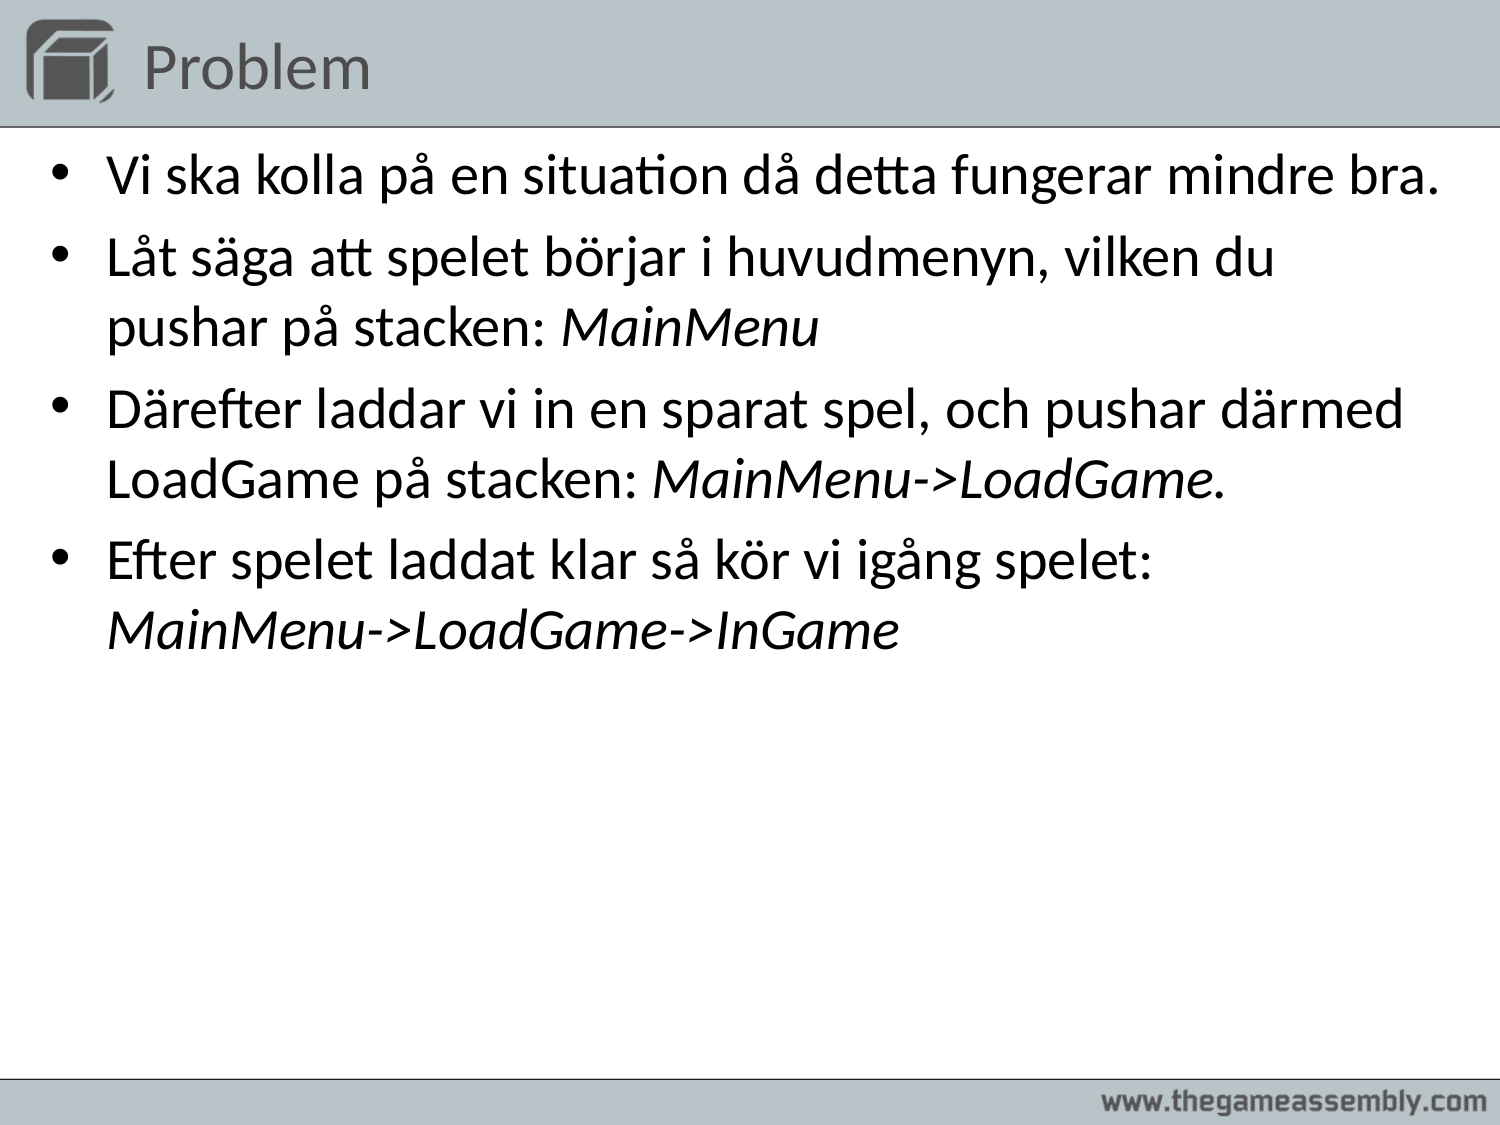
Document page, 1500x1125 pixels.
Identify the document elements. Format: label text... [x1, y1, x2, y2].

title Problem [128, 0, 1500, 126]
list Vi ska kolla på en situation då detta fungerar mindre bra. Låt säga att spelet börjar i huvudmenyn, vilken du pushar på stacken: MainMenu Därefter laddar vi in en sparat spel, och pushar därmed LoadGame på stacken: MainMenu->LoadGame. Efter spelet laddat klar så kör vi igång spelet: MainMenu->LoadGame->InGame [34, 128, 1466, 1079]
picture [0, 0, 1500, 1125]
